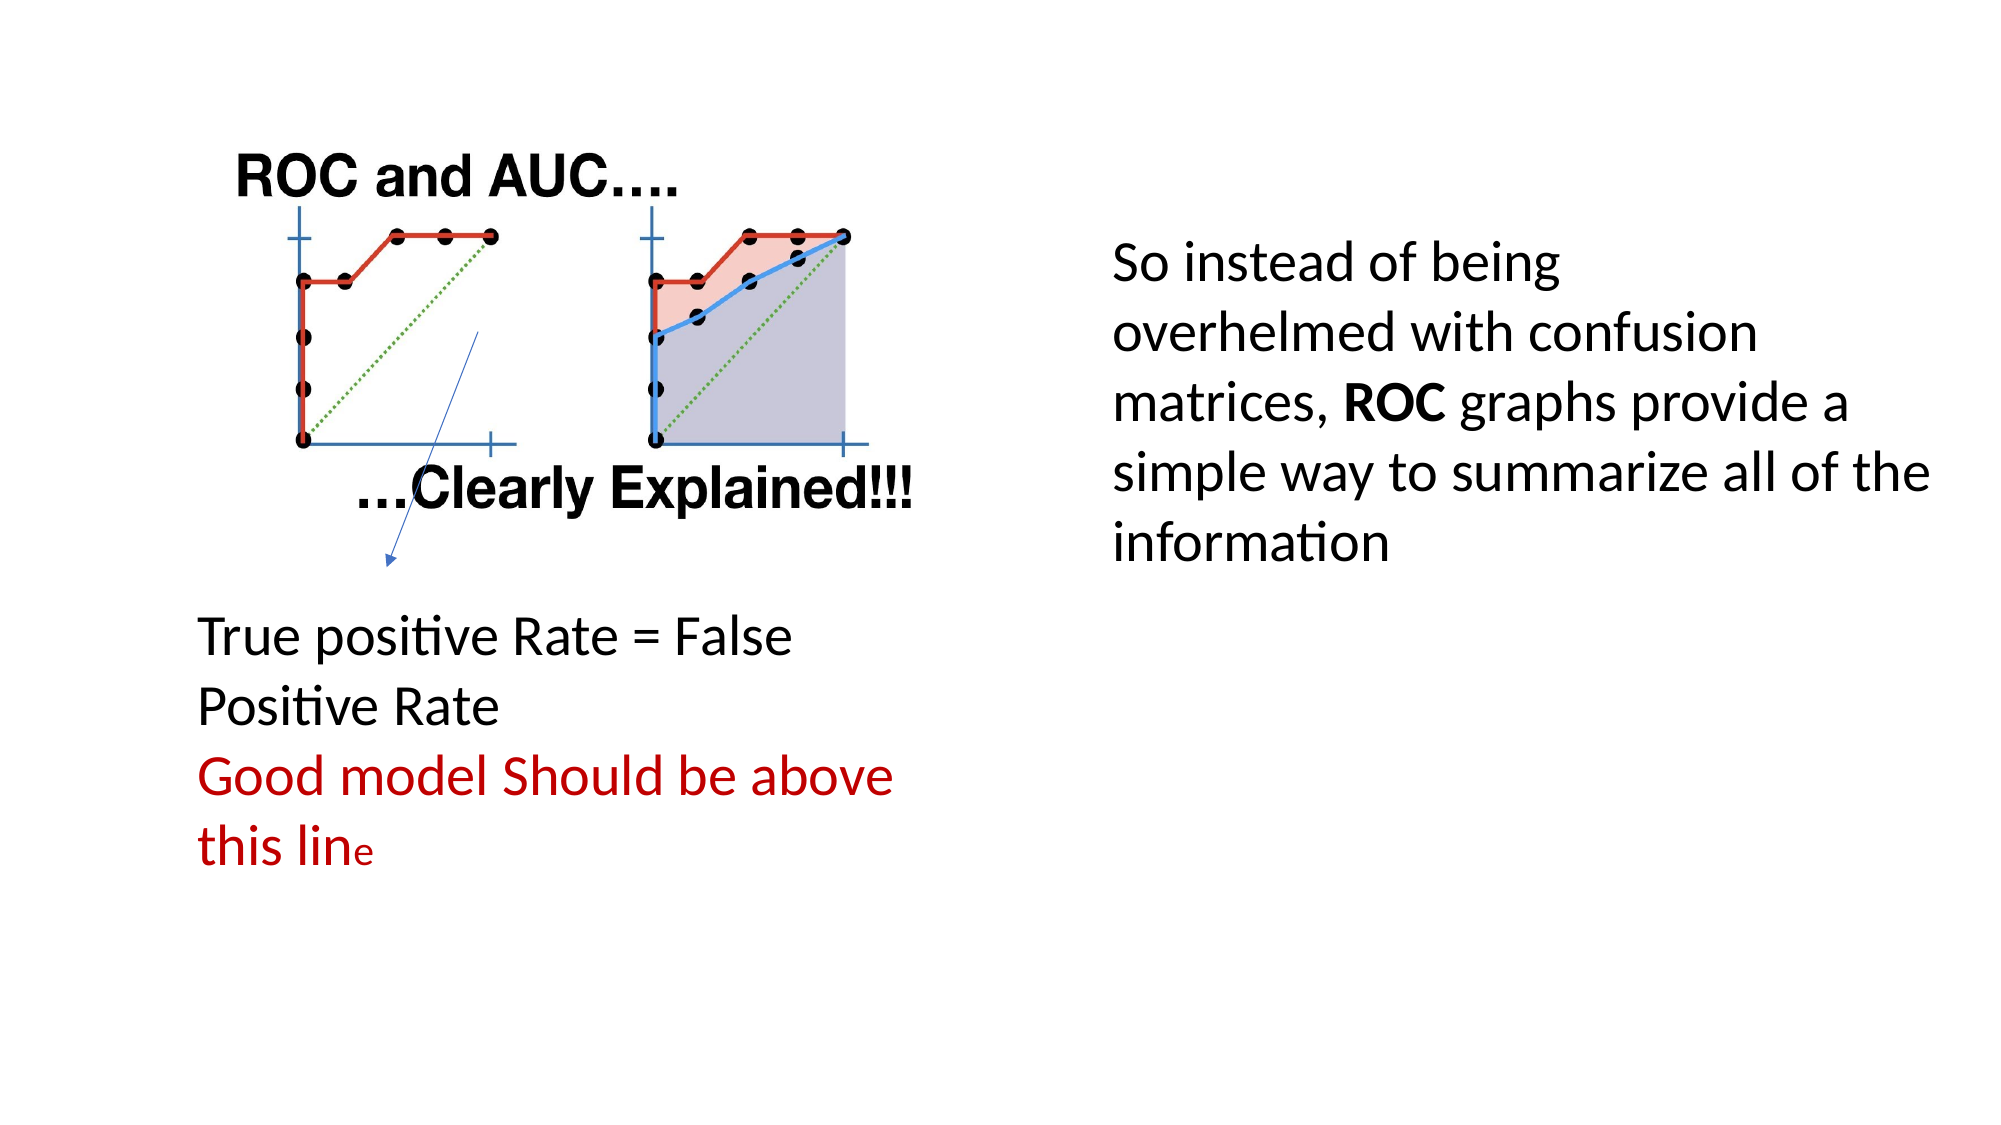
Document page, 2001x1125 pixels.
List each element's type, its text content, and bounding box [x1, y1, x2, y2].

text_box True positive Rate = False Positive Rate Good model Should be above this line [182, 589, 975, 885]
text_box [386, 331, 478, 568]
picture [218, 112, 938, 549]
text_box So instead of being overhelmed with confusion matrices, ROC graphs provide a simple way to summarize all of the information [1097, 215, 1947, 581]
